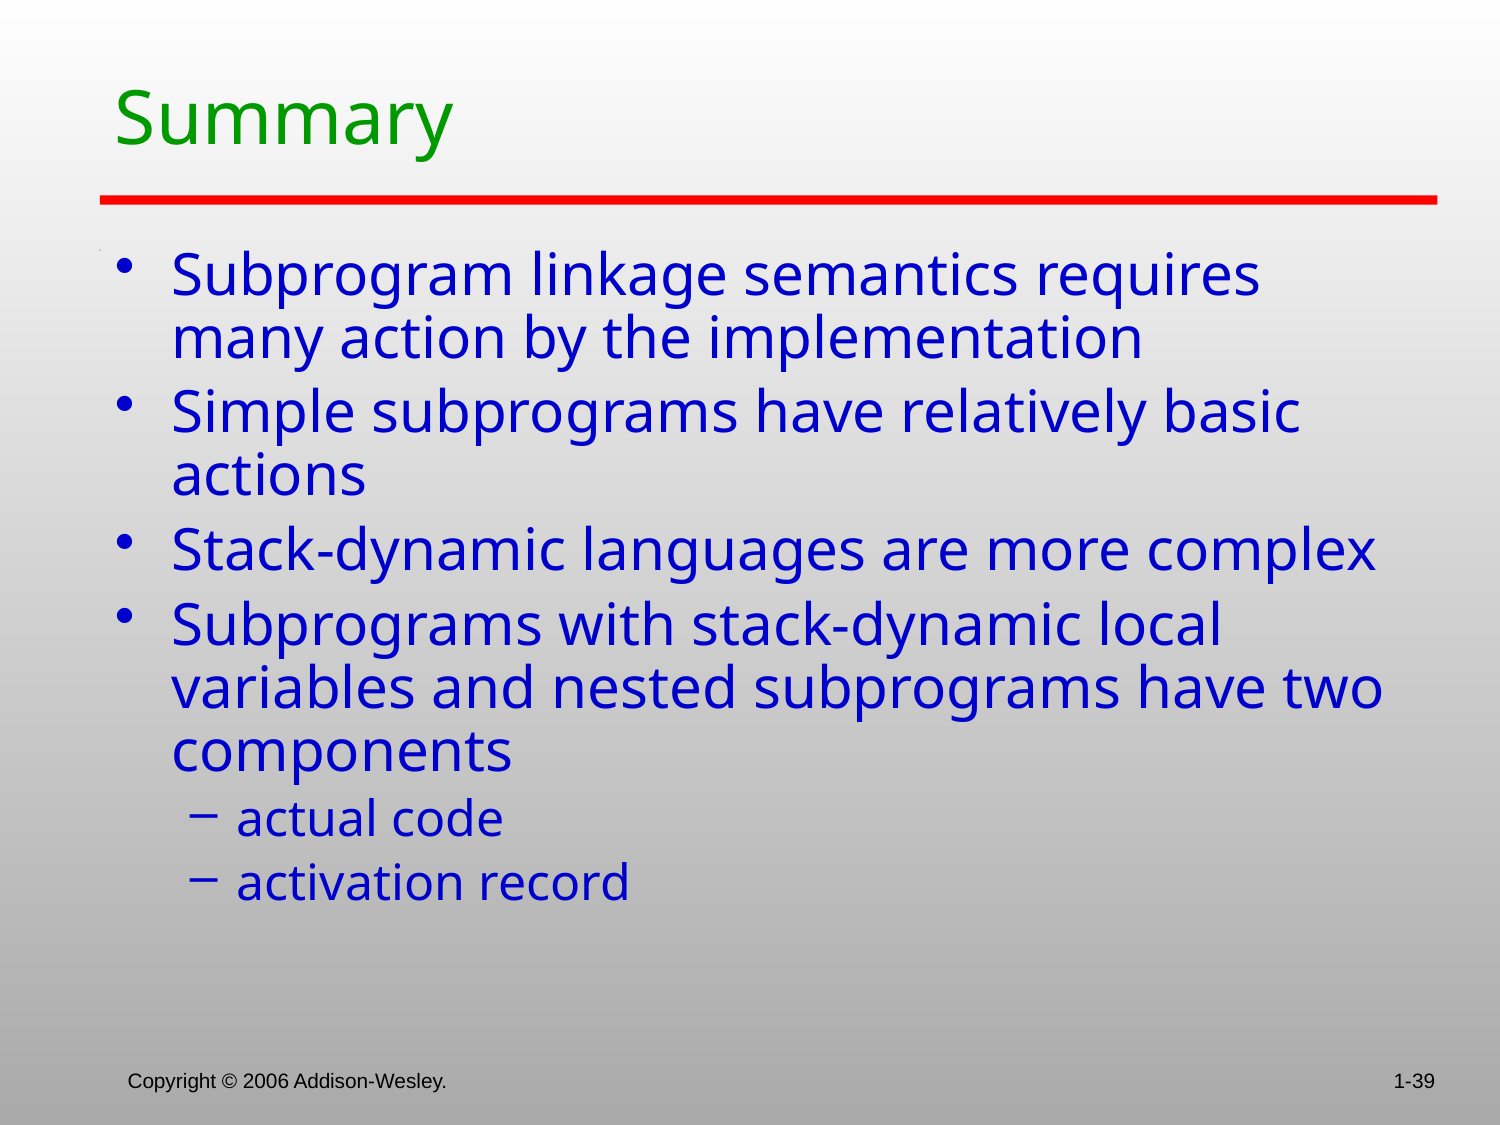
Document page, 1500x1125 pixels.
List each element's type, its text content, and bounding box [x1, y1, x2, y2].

title Summary [99, 62, 1438, 237]
list Subprogram linkage semantics requires many action by the implementation Simple subprograms have relatively basic actions Stack-dynamic languages are more complex Subprograms with stack-dynamic local variables and nested subprograms have two components actual code activation record [99, 237, 1438, 1051]
slide_number 1-39 [1137, 1024, 1451, 1101]
footer Copyright © 2006 Addison-Wesley. [112, 1051, 801, 1101]
